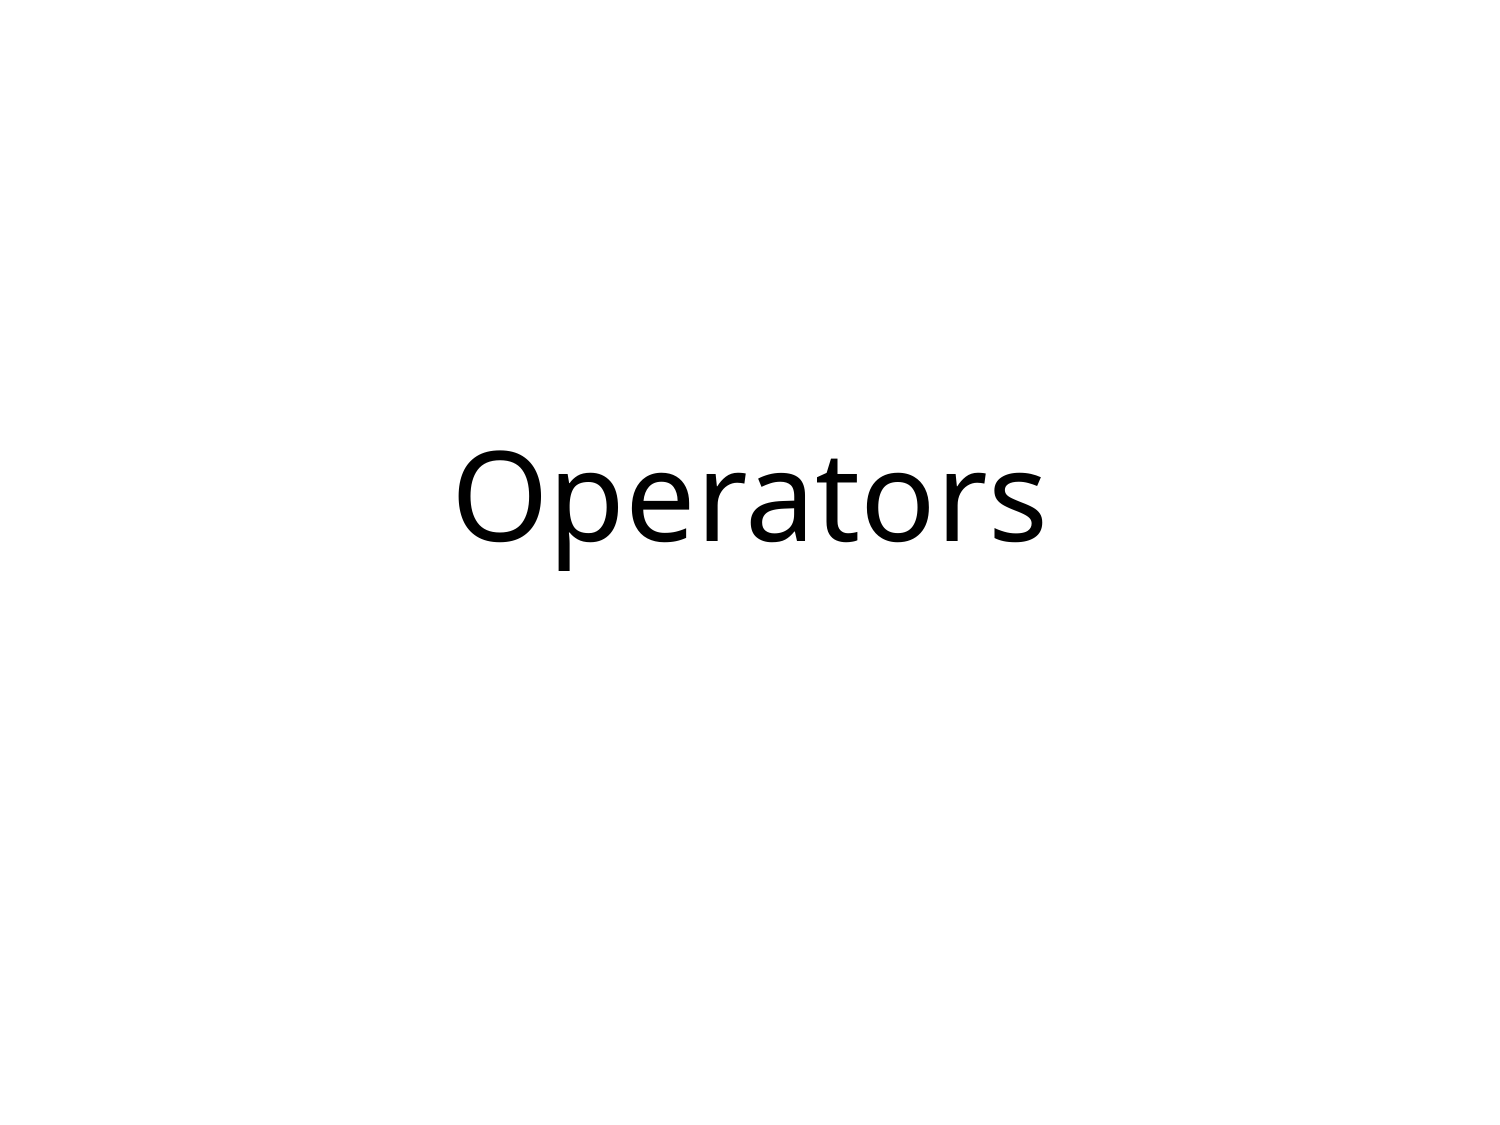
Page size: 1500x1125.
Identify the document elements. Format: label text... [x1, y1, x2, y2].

title Operators [112, 184, 1388, 576]
